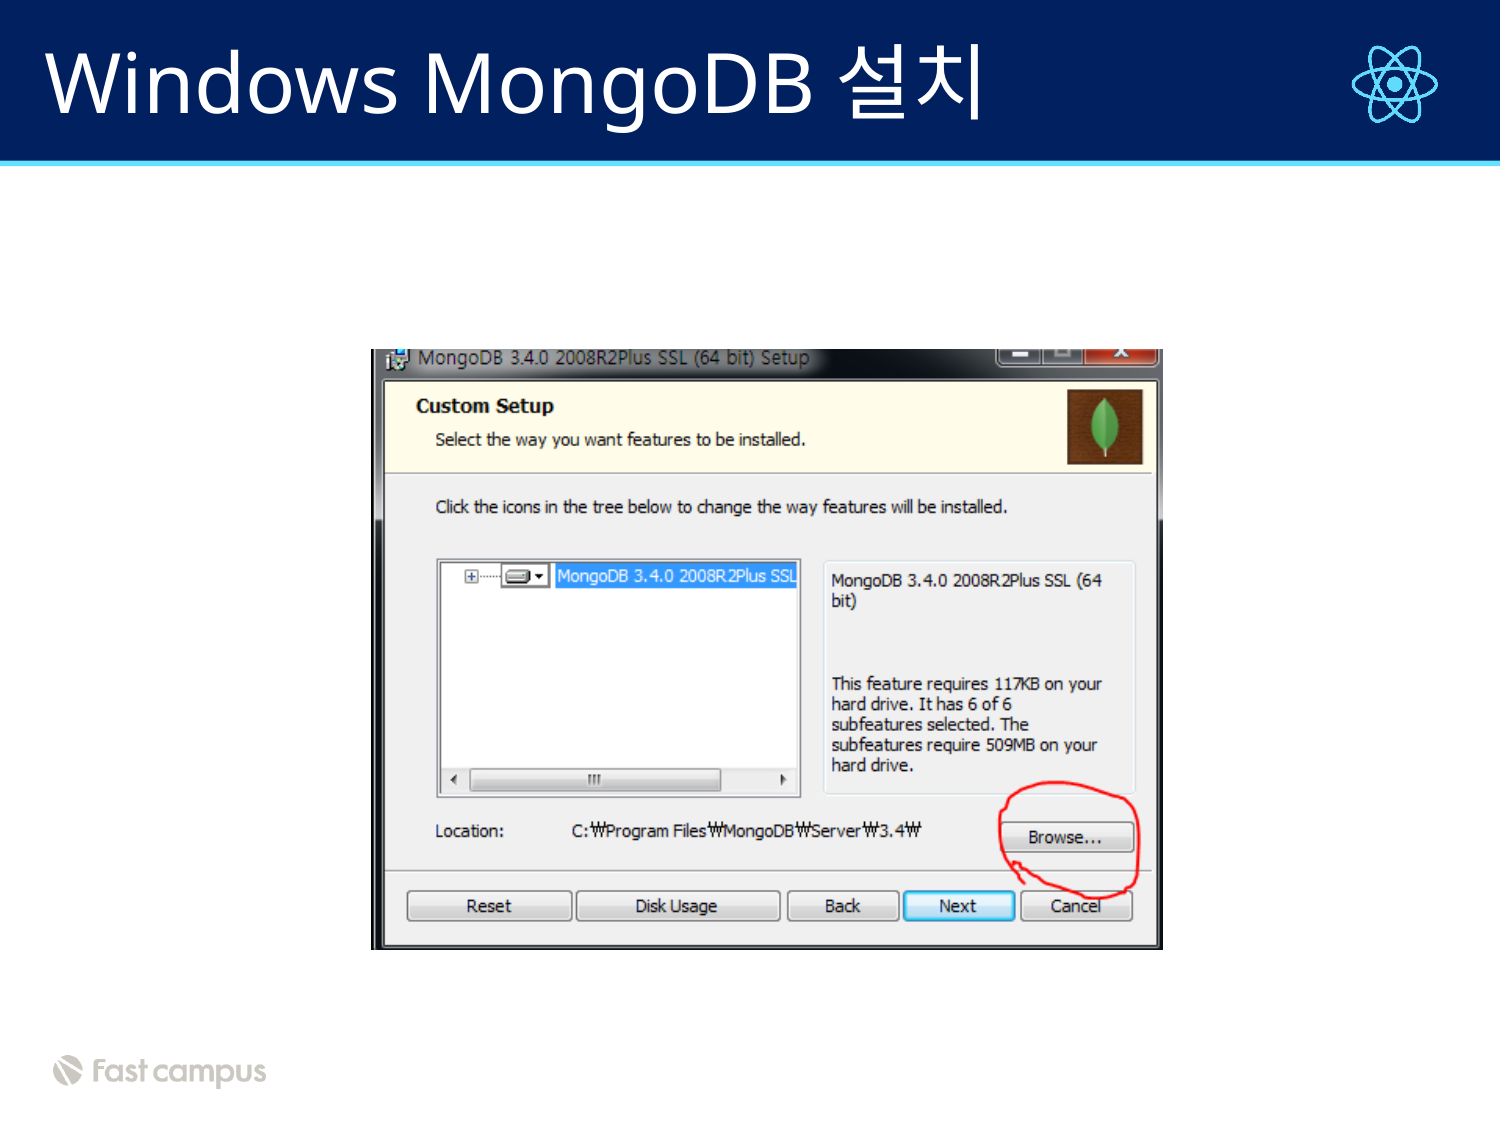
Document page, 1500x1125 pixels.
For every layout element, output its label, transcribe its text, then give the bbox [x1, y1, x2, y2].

picture [1380, 36, 1444, 135]
title Windows MongoDB설치 [29, 0, 1380, 175]
picture [371, 349, 1163, 951]
